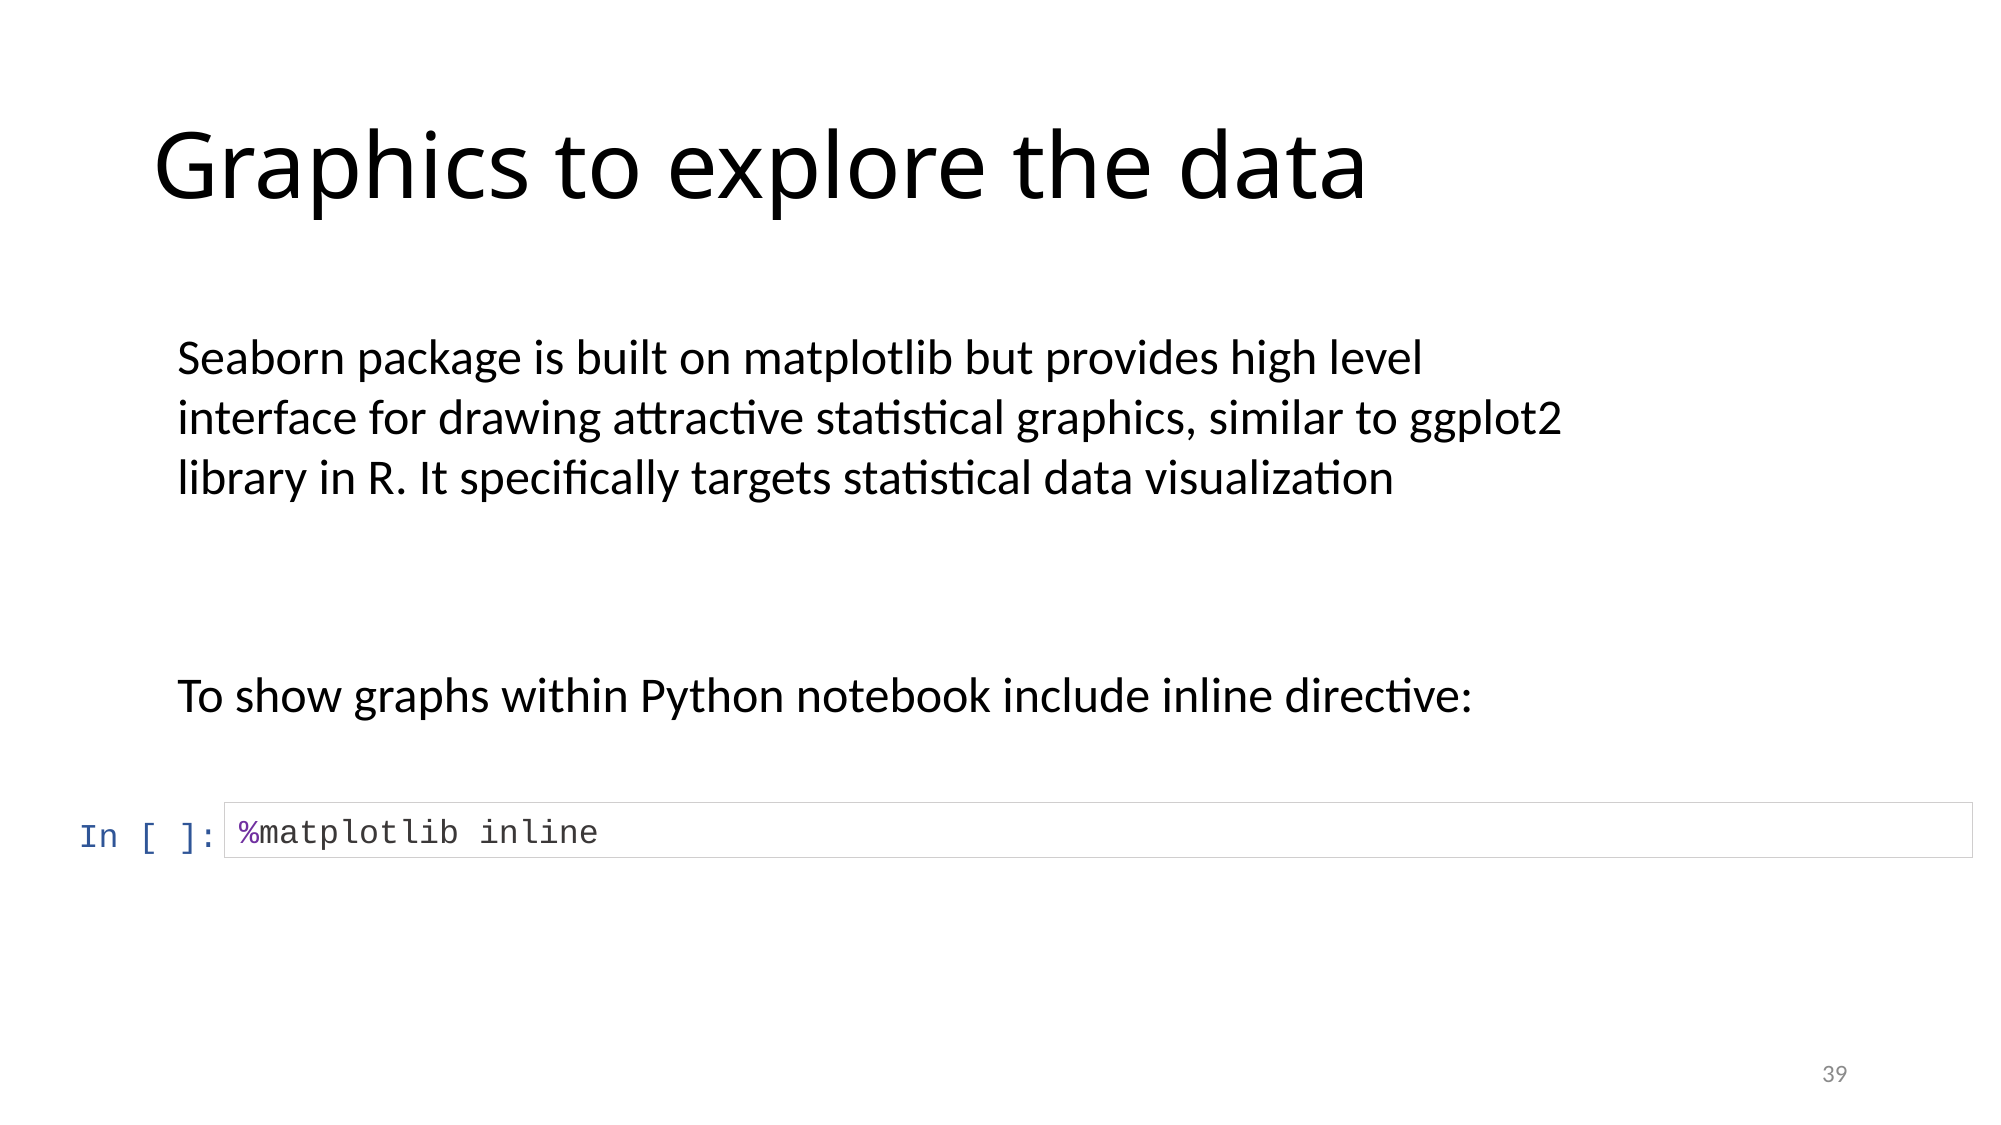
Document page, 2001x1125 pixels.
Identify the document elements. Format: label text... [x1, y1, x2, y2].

text_box Graphics to explore the data [137, 59, 1863, 278]
text_box 1 [1412, 1042, 1863, 1103]
text_box To show graphs within Python notebook include inline directive: [162, 655, 1872, 730]
text_box %matplotlib inline [224, 802, 1973, 858]
text_box In [ ]: [0, 802, 1767, 863]
text_box Seaborn package is built on matplotlib but provides high level interface for drawing attractive statistical graphics, similar to ggplot2 library in R. It specifically targets statistical data visualization [162, 316, 1609, 617]
